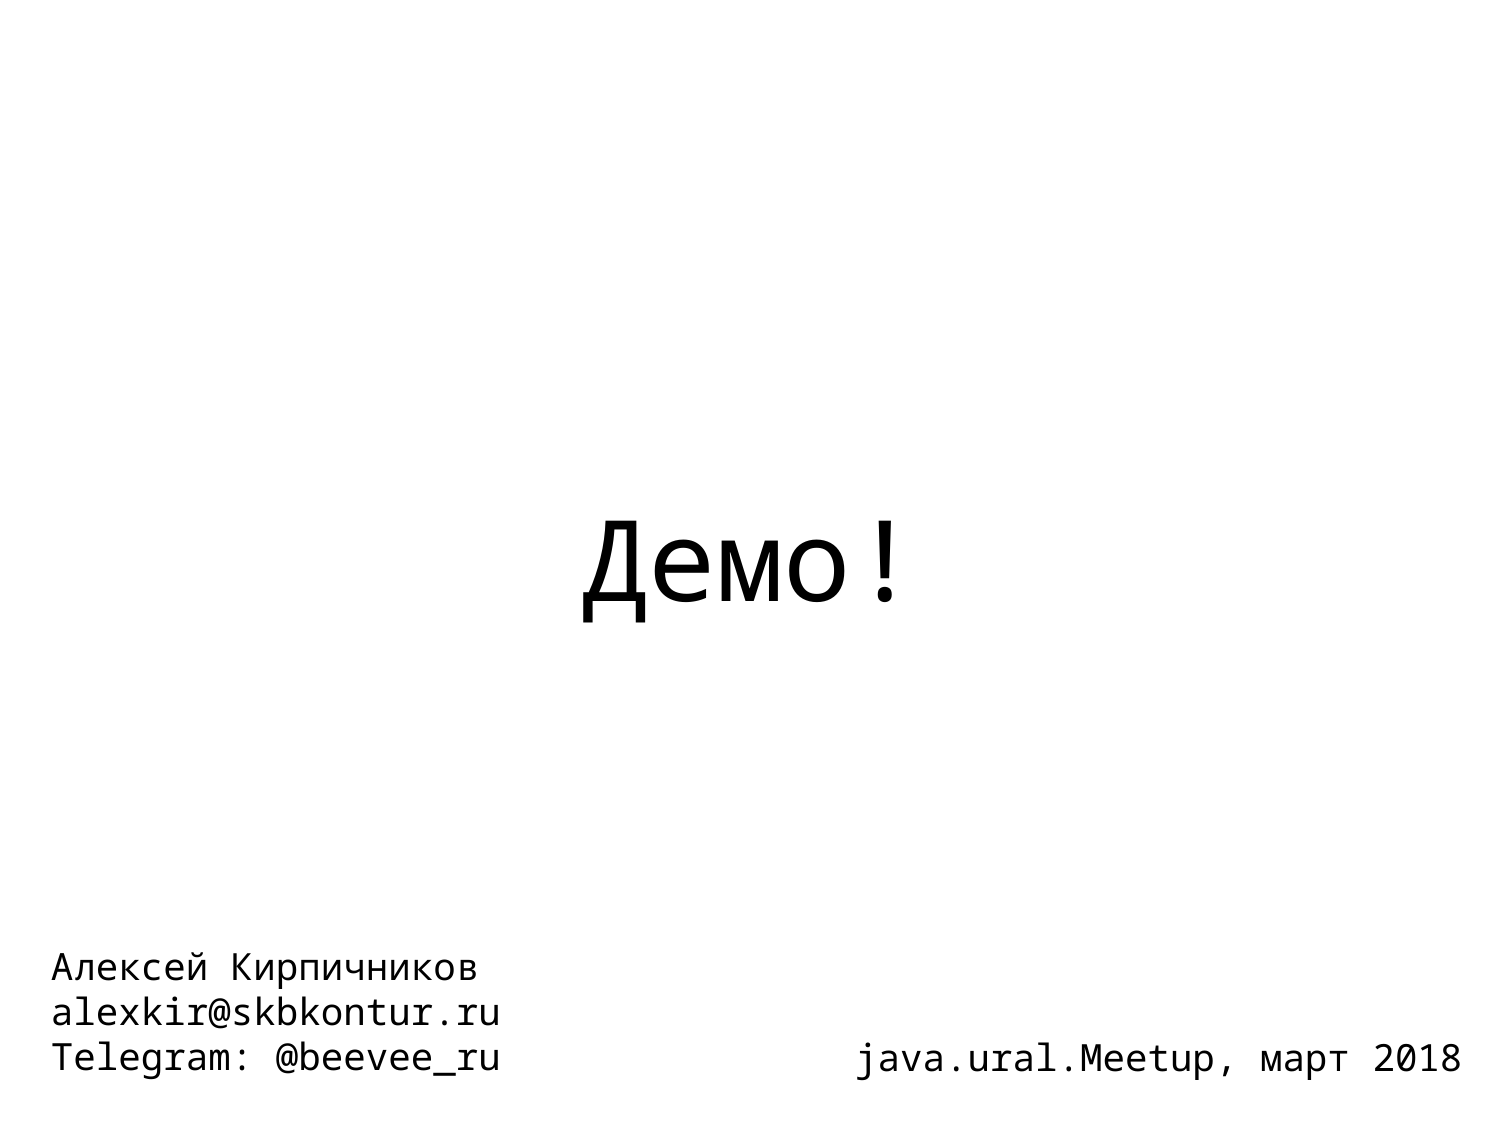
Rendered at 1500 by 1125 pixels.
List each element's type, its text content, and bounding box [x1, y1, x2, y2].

text_box Алексей Кирпичников alexkir@skbkontur.ru Telegram: @beevee_ru [36, 935, 516, 1086]
title Демо! [112, 241, 1388, 634]
text_box java.ural.Meetup, март 2018 [840, 1026, 1478, 1087]
